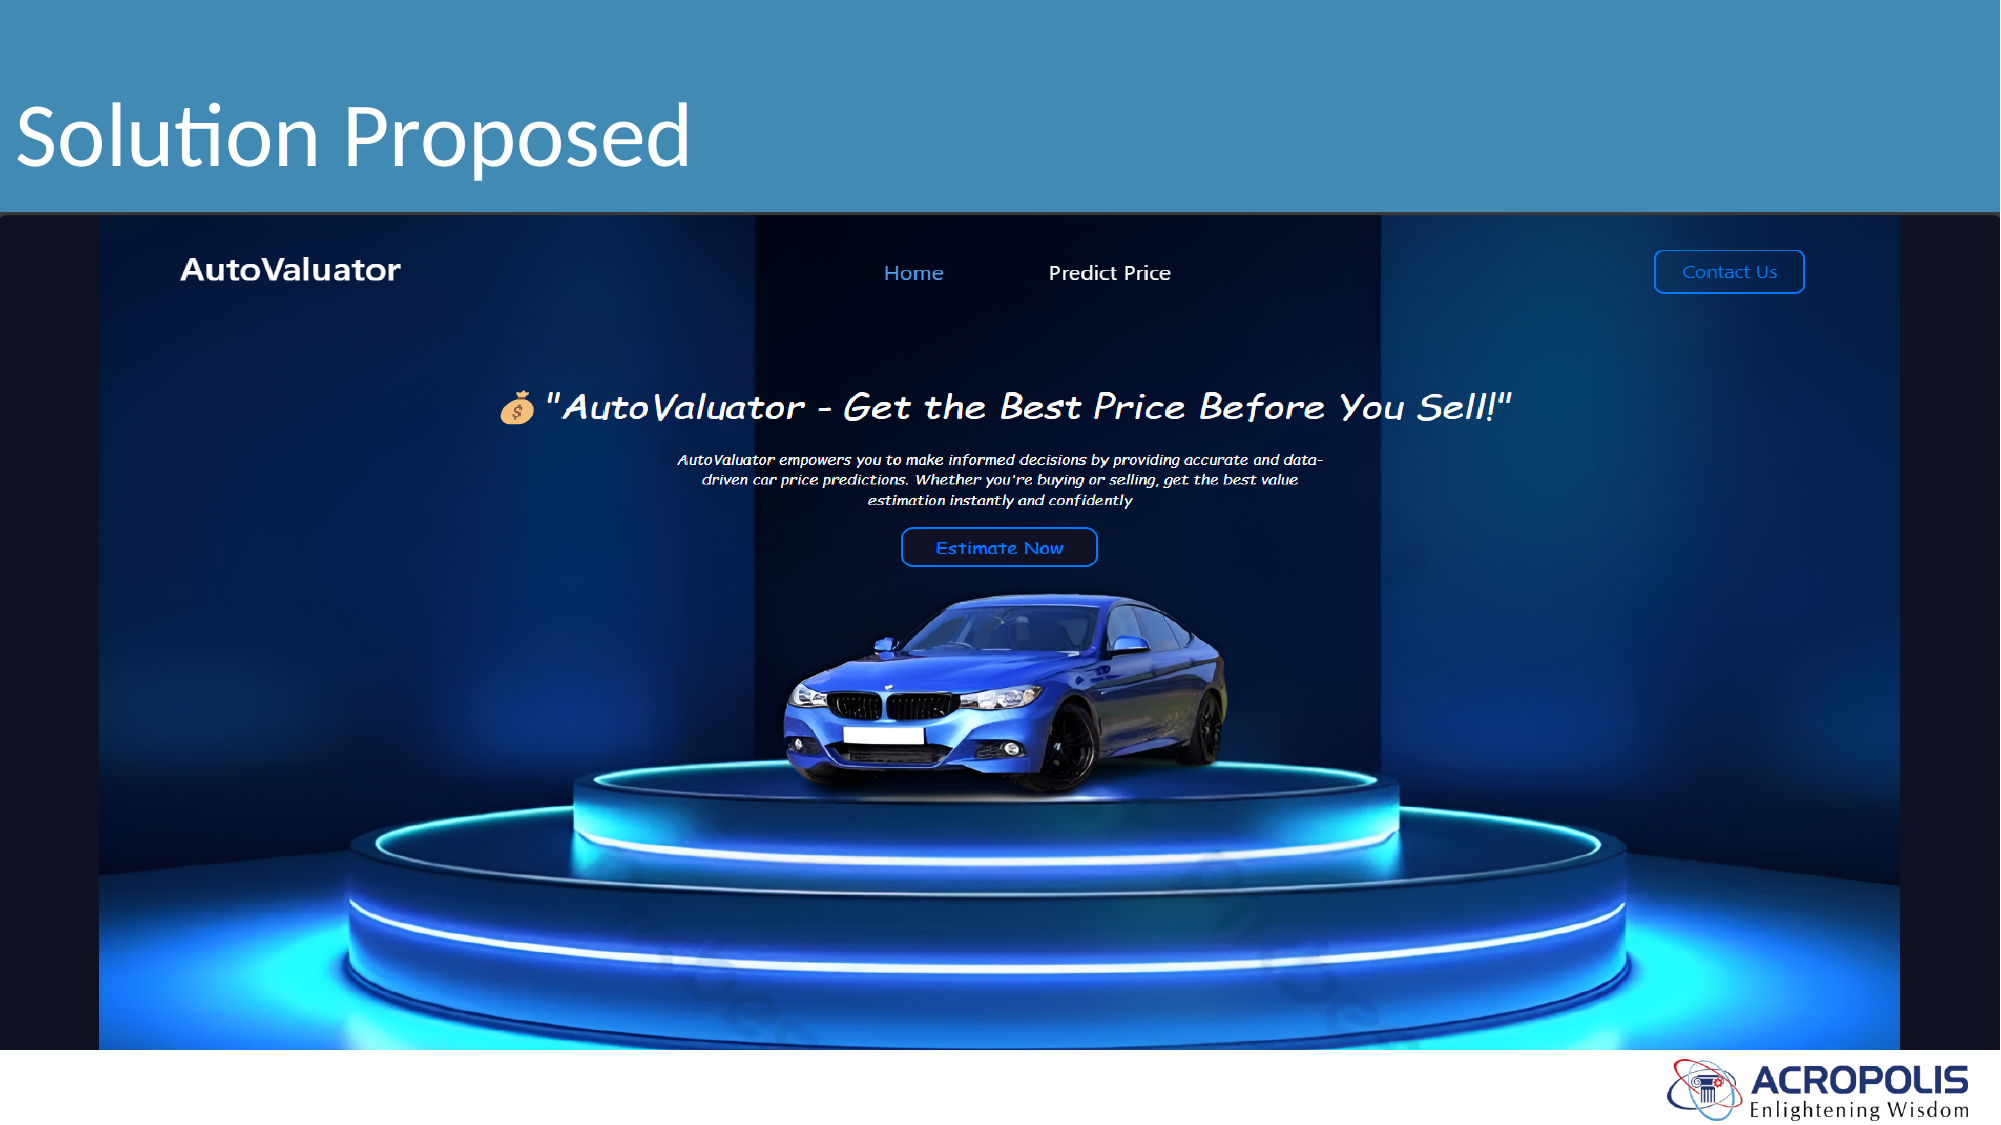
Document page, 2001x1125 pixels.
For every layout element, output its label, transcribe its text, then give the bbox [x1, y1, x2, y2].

picture [1667, 1059, 1968, 1121]
picture [0, 212, 2000, 1051]
list Solution Proposed [15, 75, 1985, 187]
